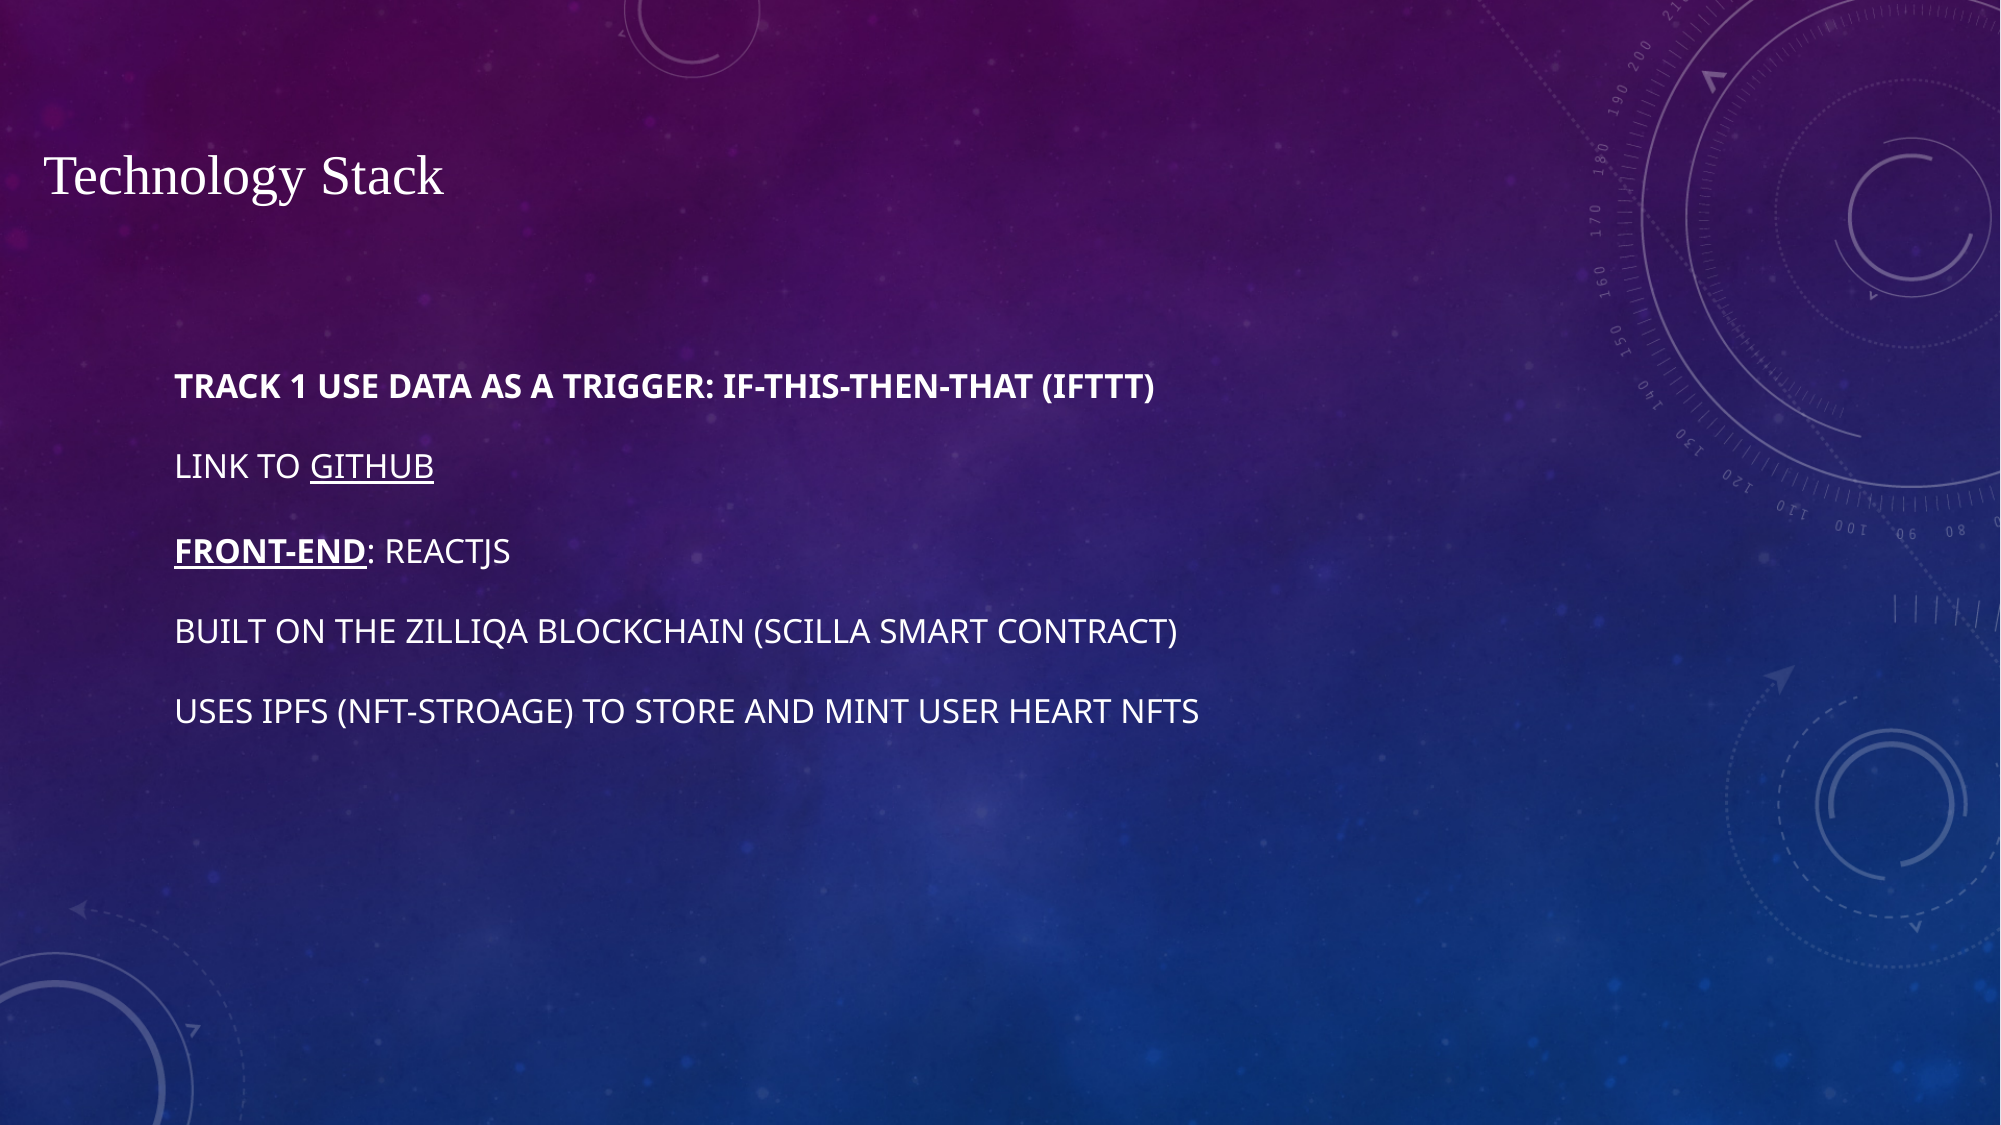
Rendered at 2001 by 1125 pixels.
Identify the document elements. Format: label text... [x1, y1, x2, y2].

title Track 1 Use data as a trigger: If-This-Then-That (IFTTT) Link to GitHUB Front-end: ReactJS Built on the Zilliqa blockchain (Scilla smart contract) Uses IPFS (nft-stroage) to store and mint user Heart NFTs [112, 264, 1409, 990]
list Technology Stack [26, 73, 1813, 214]
picture [0, 0, 2001, 1125]
